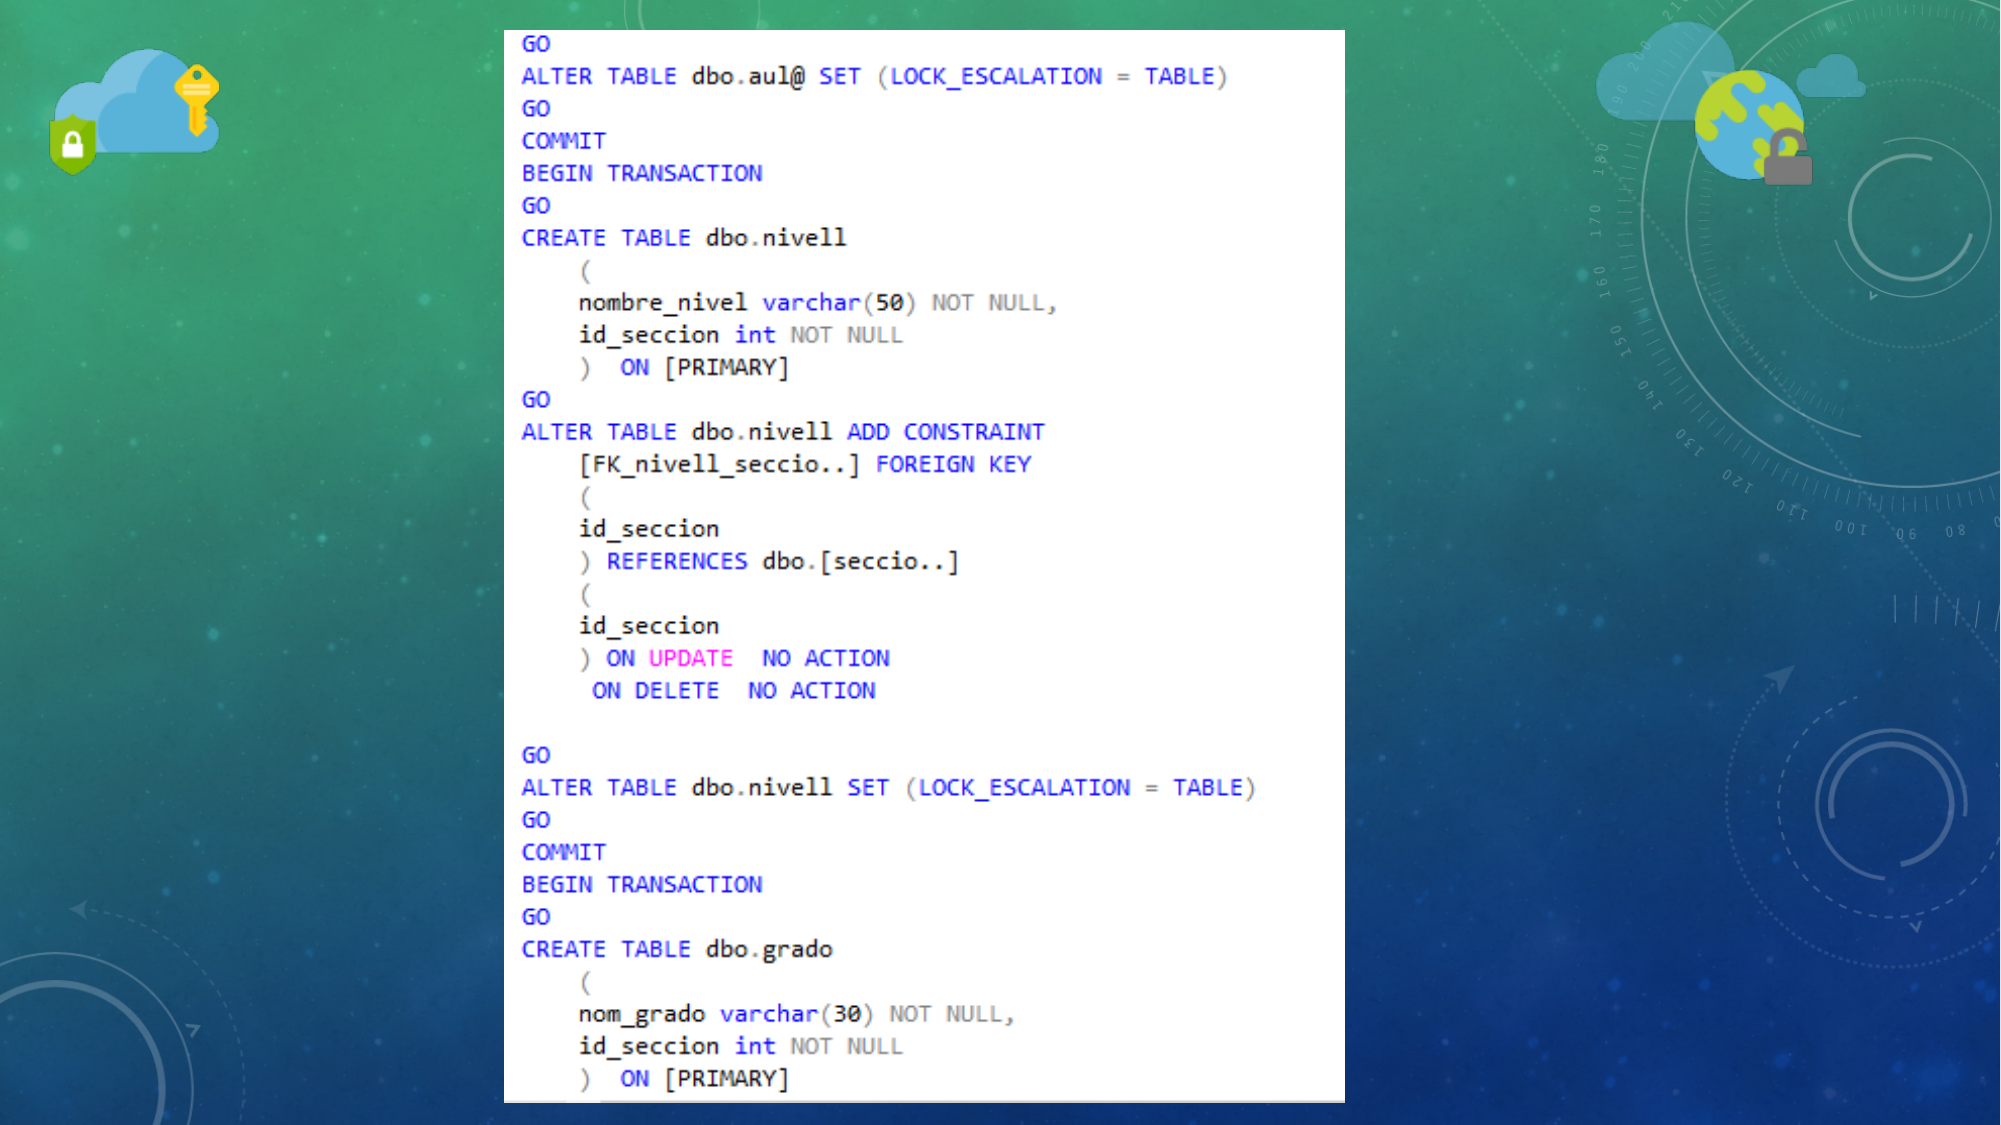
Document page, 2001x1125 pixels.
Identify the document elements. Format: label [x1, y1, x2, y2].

picture [0, 0, 2001, 1125]
list [504, 30, 1346, 1104]
